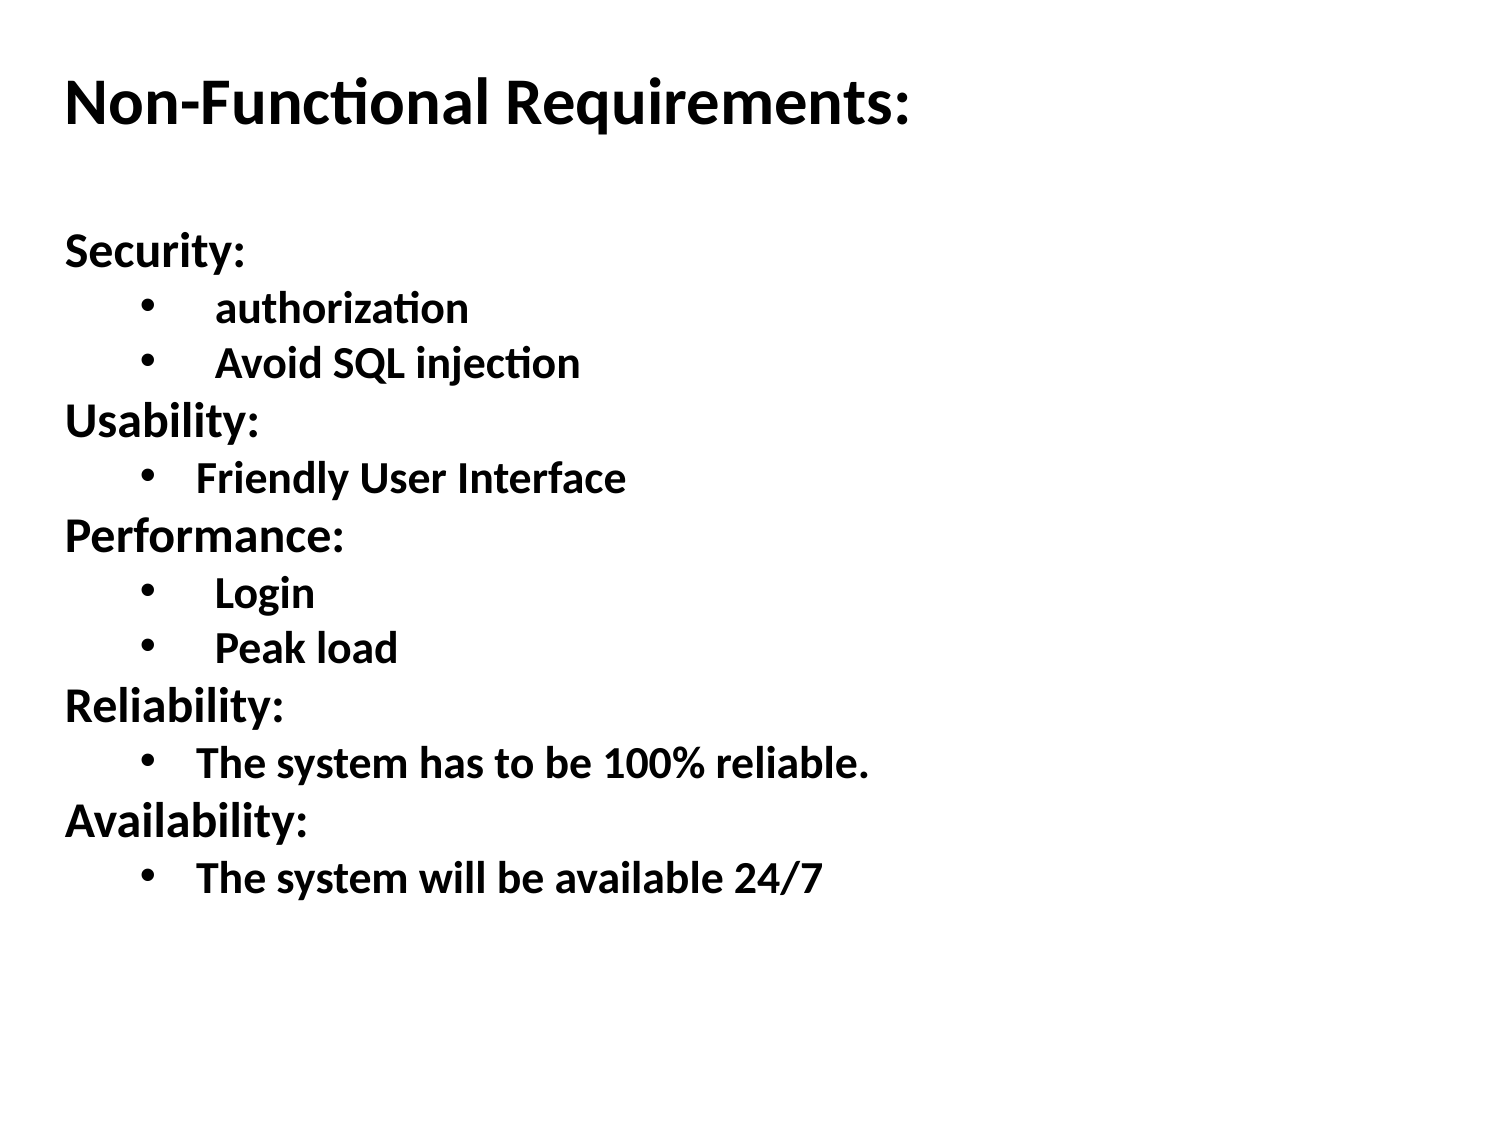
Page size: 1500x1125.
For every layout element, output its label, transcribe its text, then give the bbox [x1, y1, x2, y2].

text_box Non-Functional Requirements: Security: authorization Avoid SQL injection Usability: Friendly User Interface Performance: Login Peak load Reliability: The system has to be 100% reliable. Availability: The system will be available 24/7 [50, 50, 1275, 1125]
